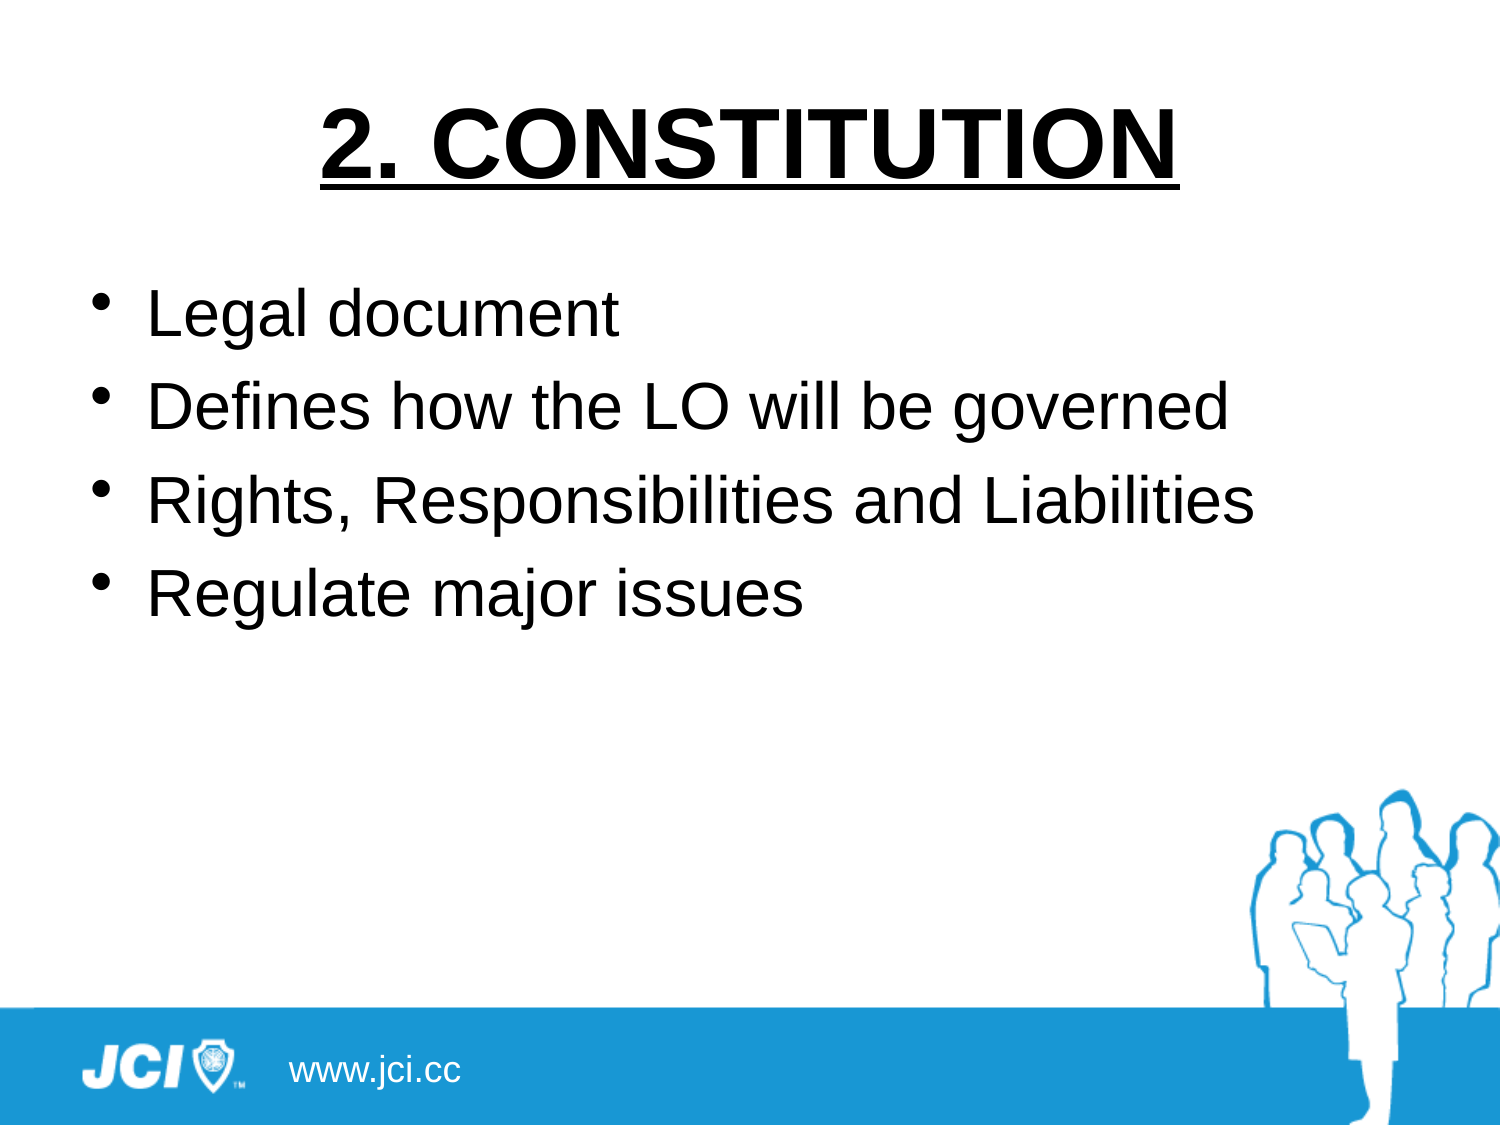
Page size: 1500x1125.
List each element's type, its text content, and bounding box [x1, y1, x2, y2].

title 2. CONSTITUTION [74, 44, 1426, 233]
picture [0, 0, 1500, 1125]
list Legal document Defines how the LO will be governed Rights, Responsibilities and Liabilities Regulate major issues [74, 262, 1426, 1006]
